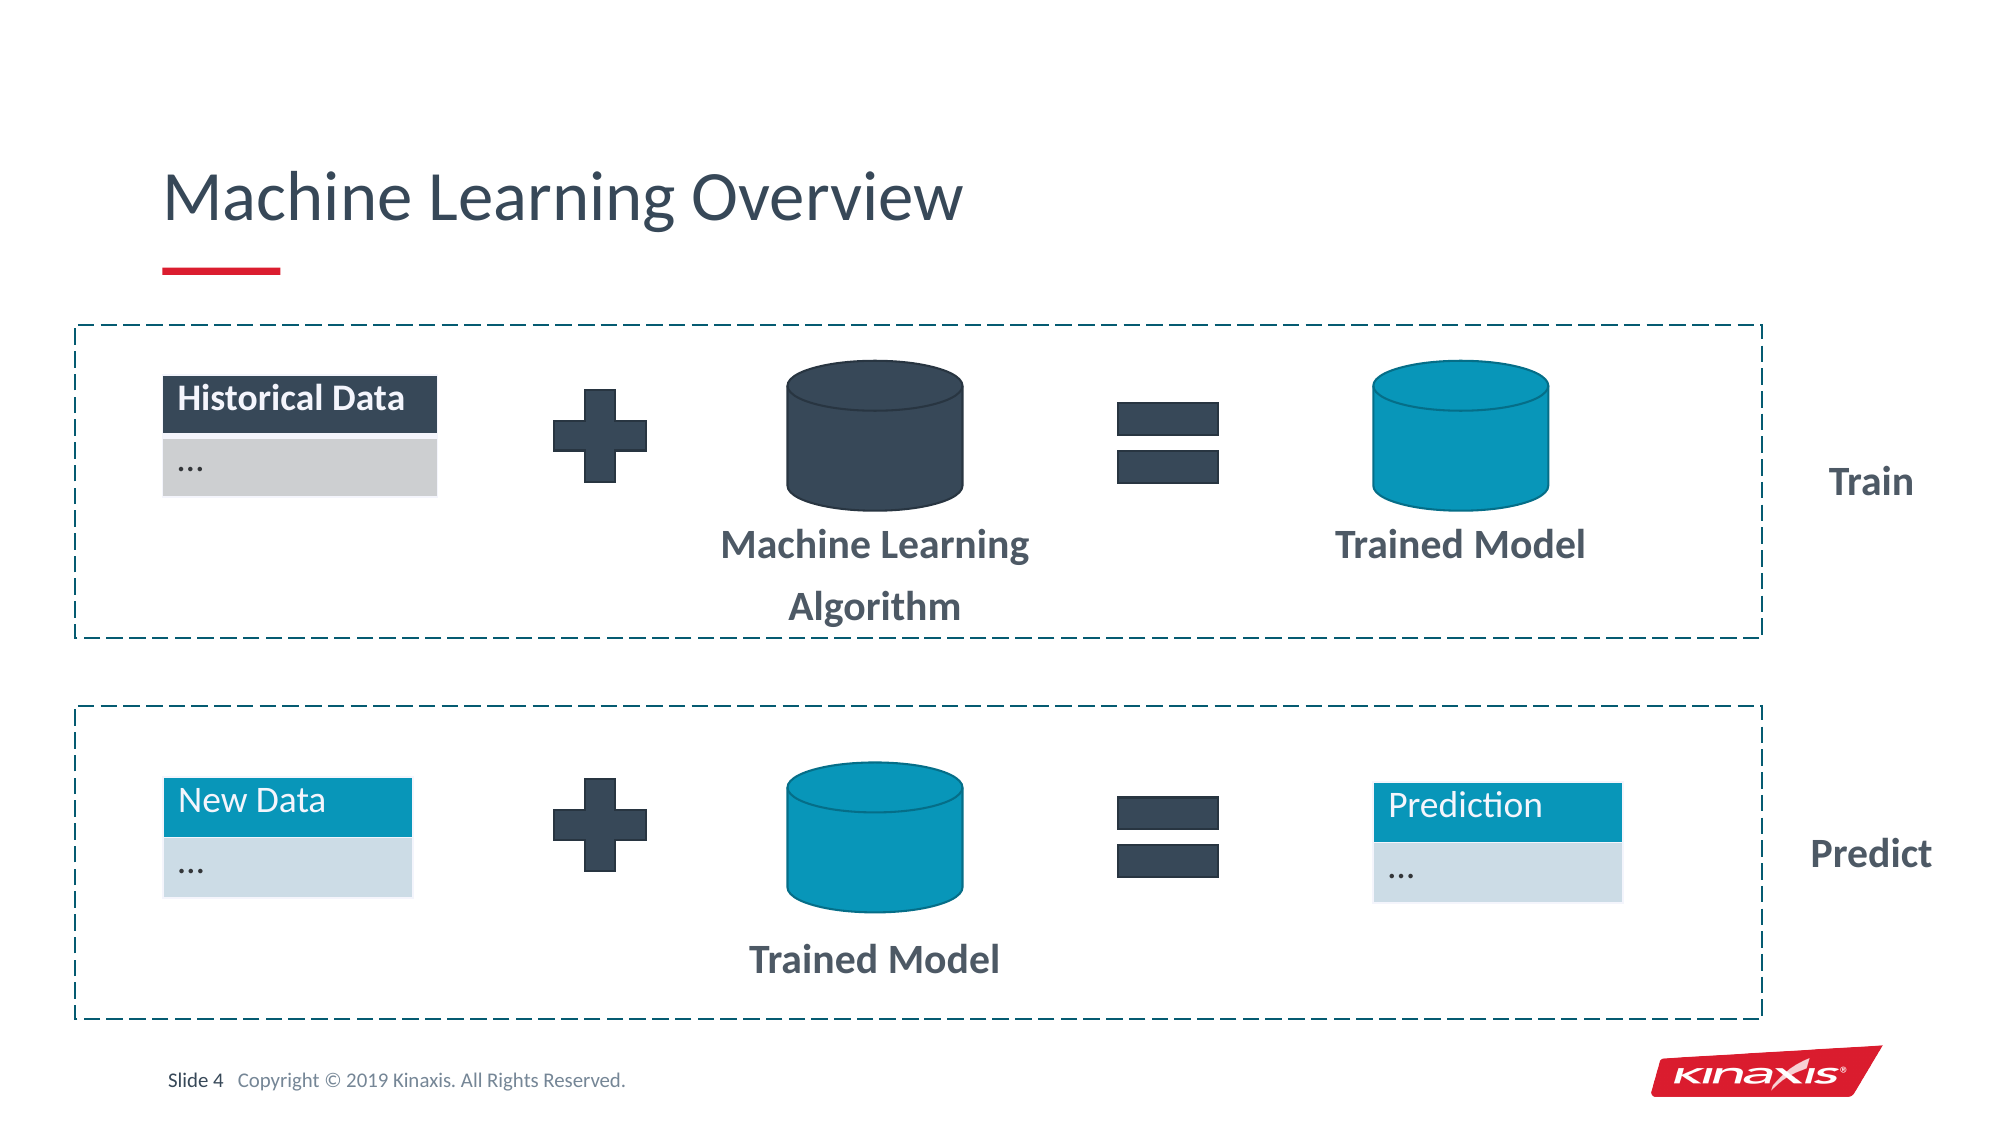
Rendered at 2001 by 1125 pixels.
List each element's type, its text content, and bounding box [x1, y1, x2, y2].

text_box Predict [1671, 805, 2000, 883]
picture [1651, 1045, 1883, 1097]
text_box [74, 324, 1763, 639]
text_box [74, 705, 1763, 1020]
text_box Train [1671, 434, 2000, 512]
title Machine Learning Overview [162, 141, 1838, 236]
